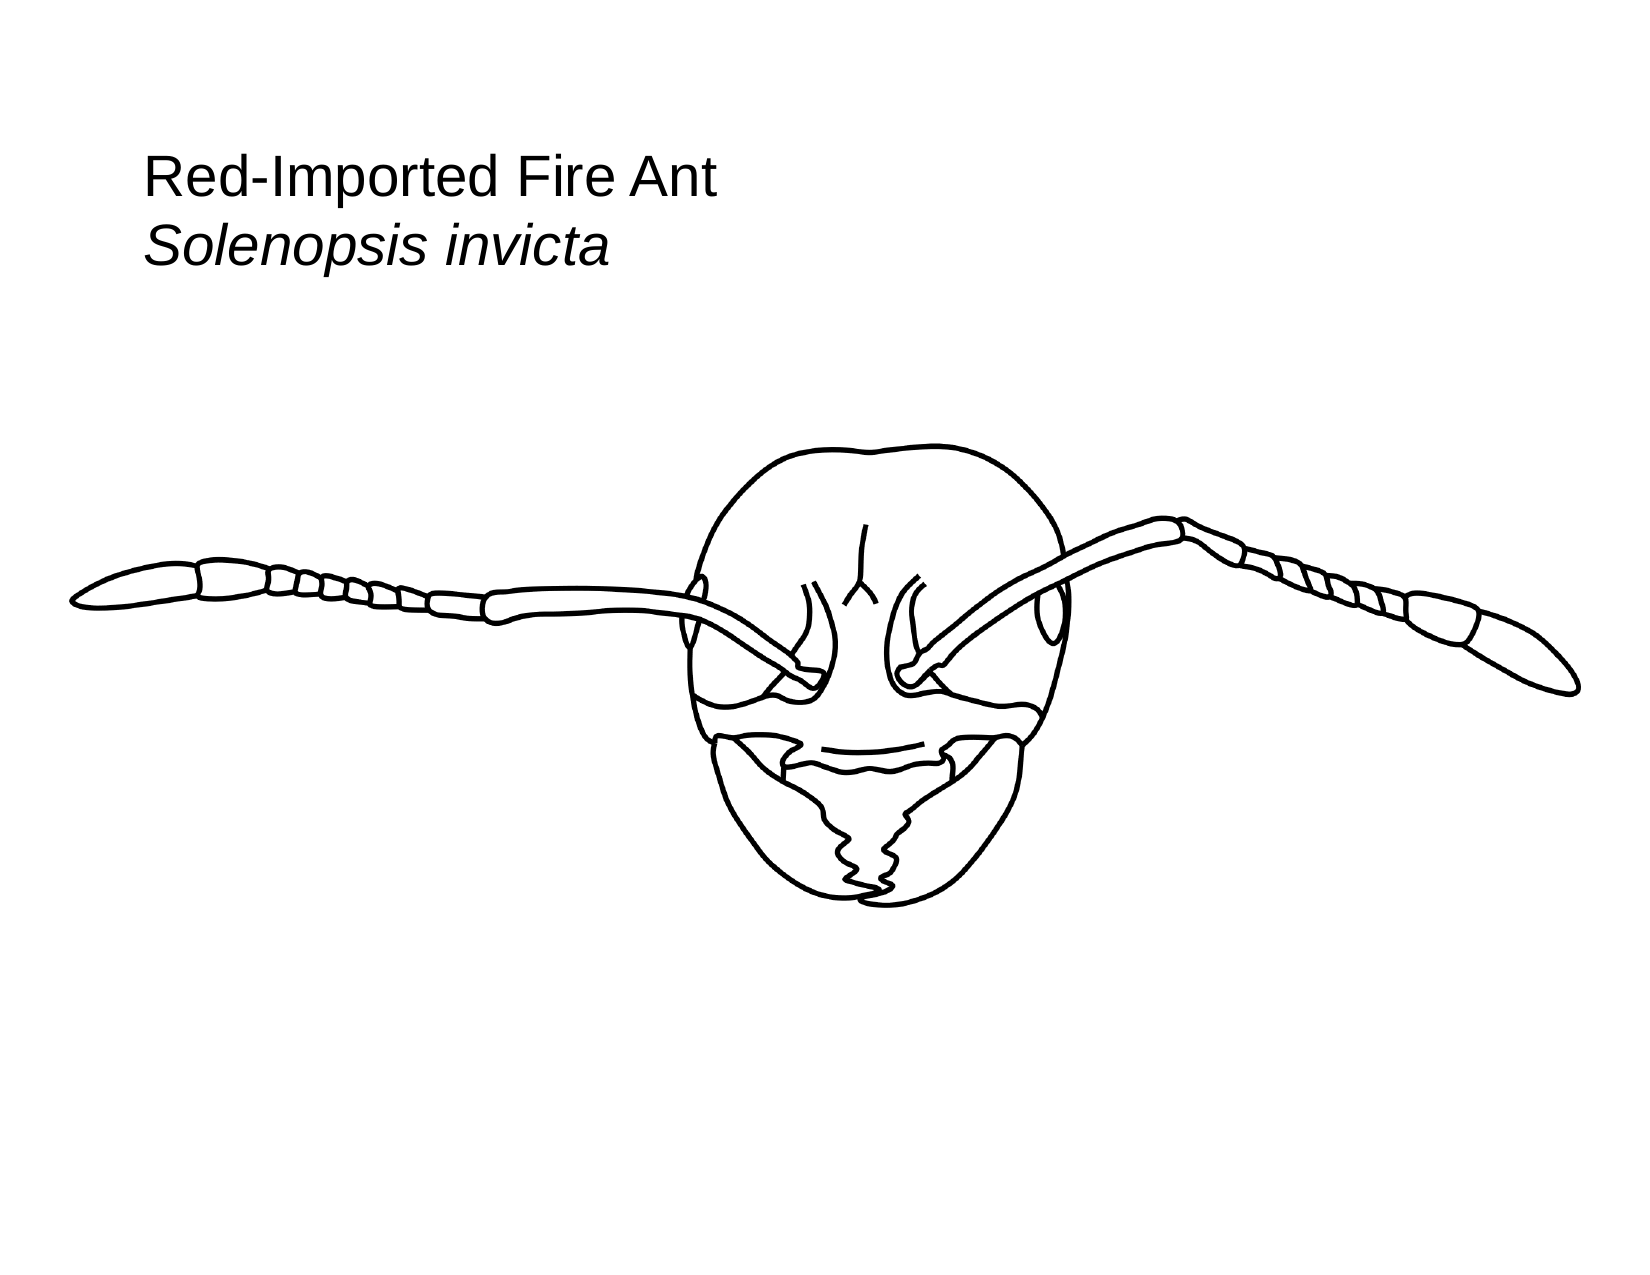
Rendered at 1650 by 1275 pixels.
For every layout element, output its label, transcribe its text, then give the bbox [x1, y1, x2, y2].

picture [69, 443, 1581, 908]
text_box Red-Imported Fire Ant Solenopsis invicta [128, 130, 733, 285]
